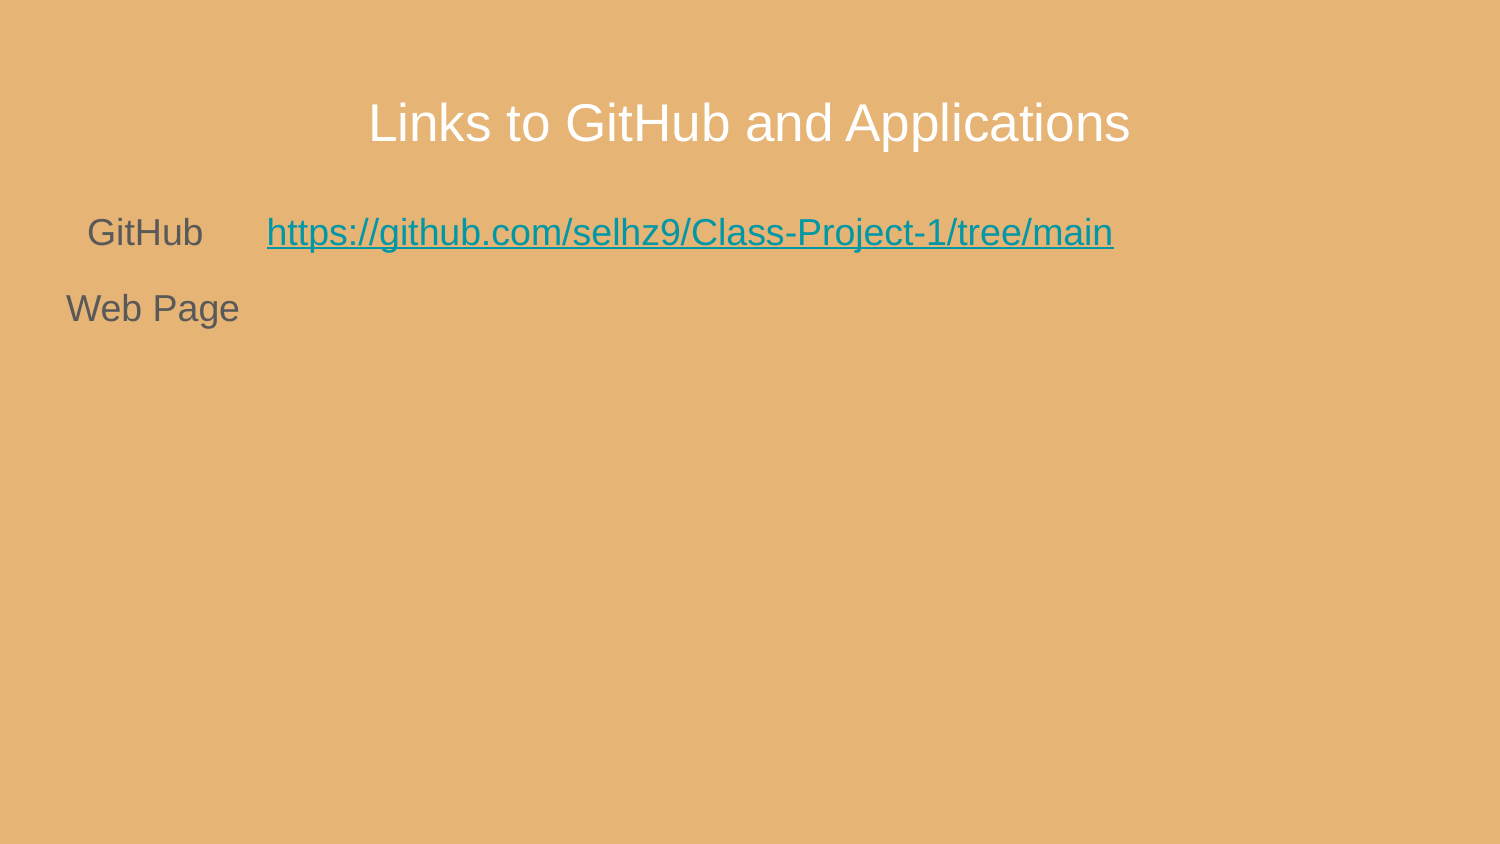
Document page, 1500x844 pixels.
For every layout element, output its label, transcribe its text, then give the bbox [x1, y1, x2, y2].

title Links to GitHub and Applications [51, 72, 1449, 167]
list GitHub https://github.com/selhz9/Class-Project-1/tree/main Web Page [51, 185, 1449, 747]
